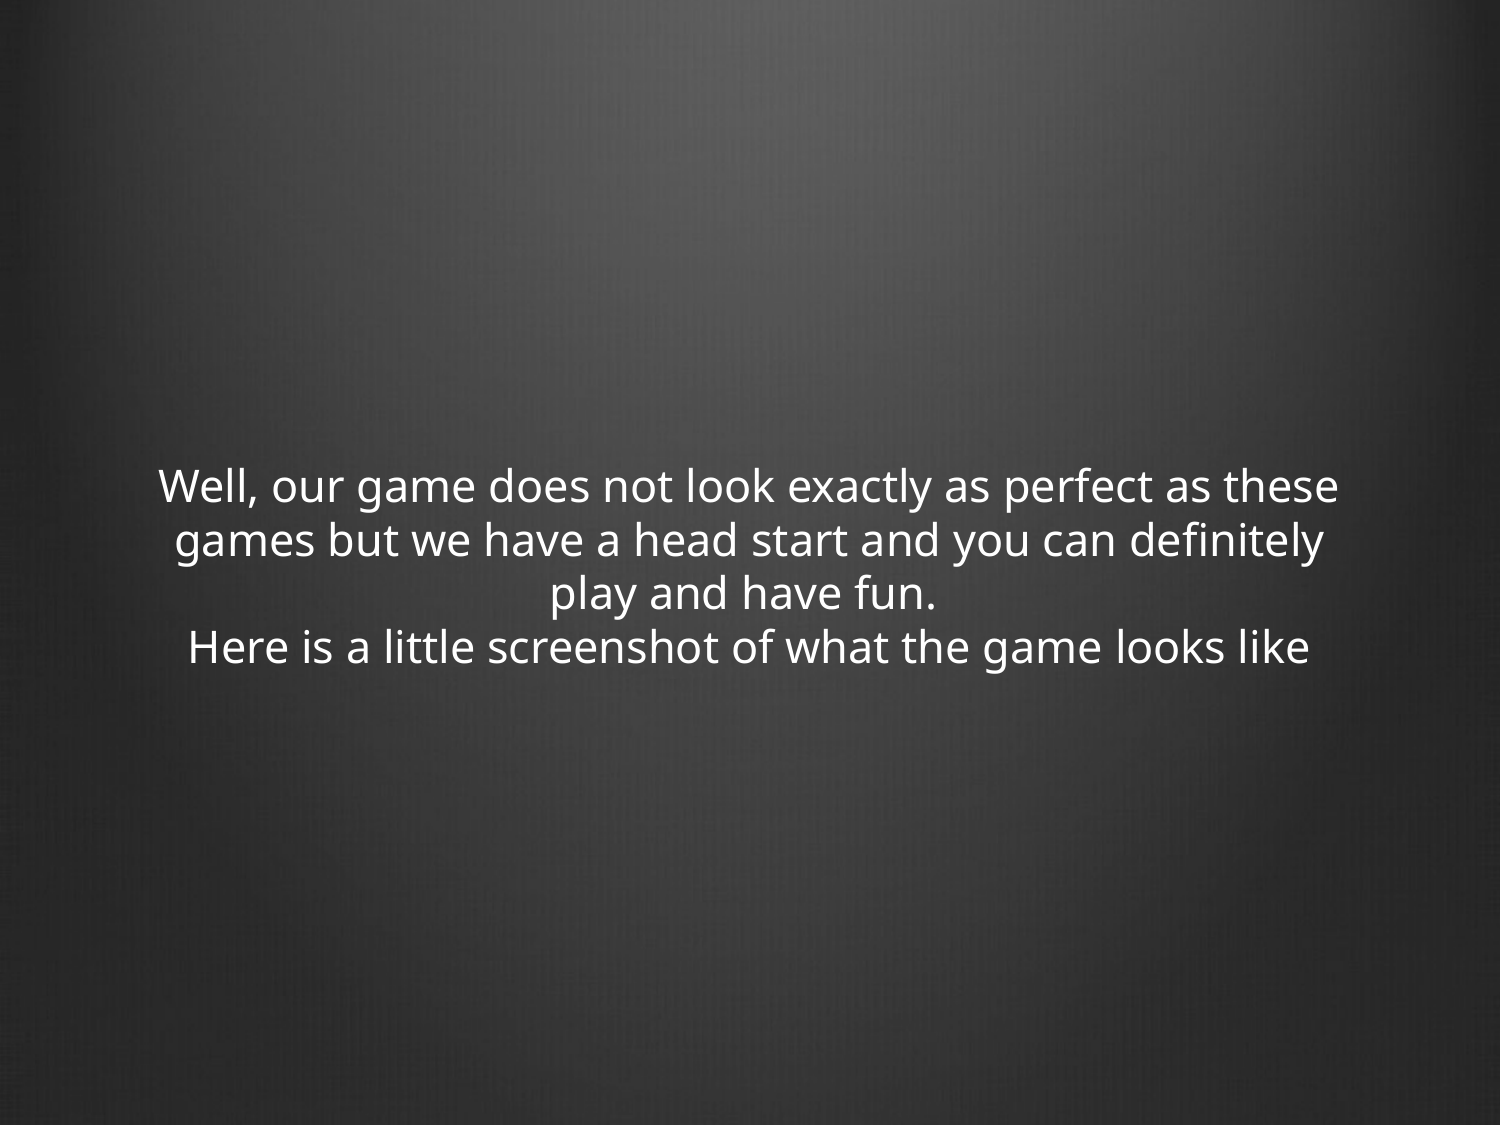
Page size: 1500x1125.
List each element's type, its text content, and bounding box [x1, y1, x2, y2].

title Well, our game does not look exactly as perfect as these games but we have a head start and you can definitely play and have fun. Here is a little screenshot of what the game looks like [112, 447, 1388, 683]
